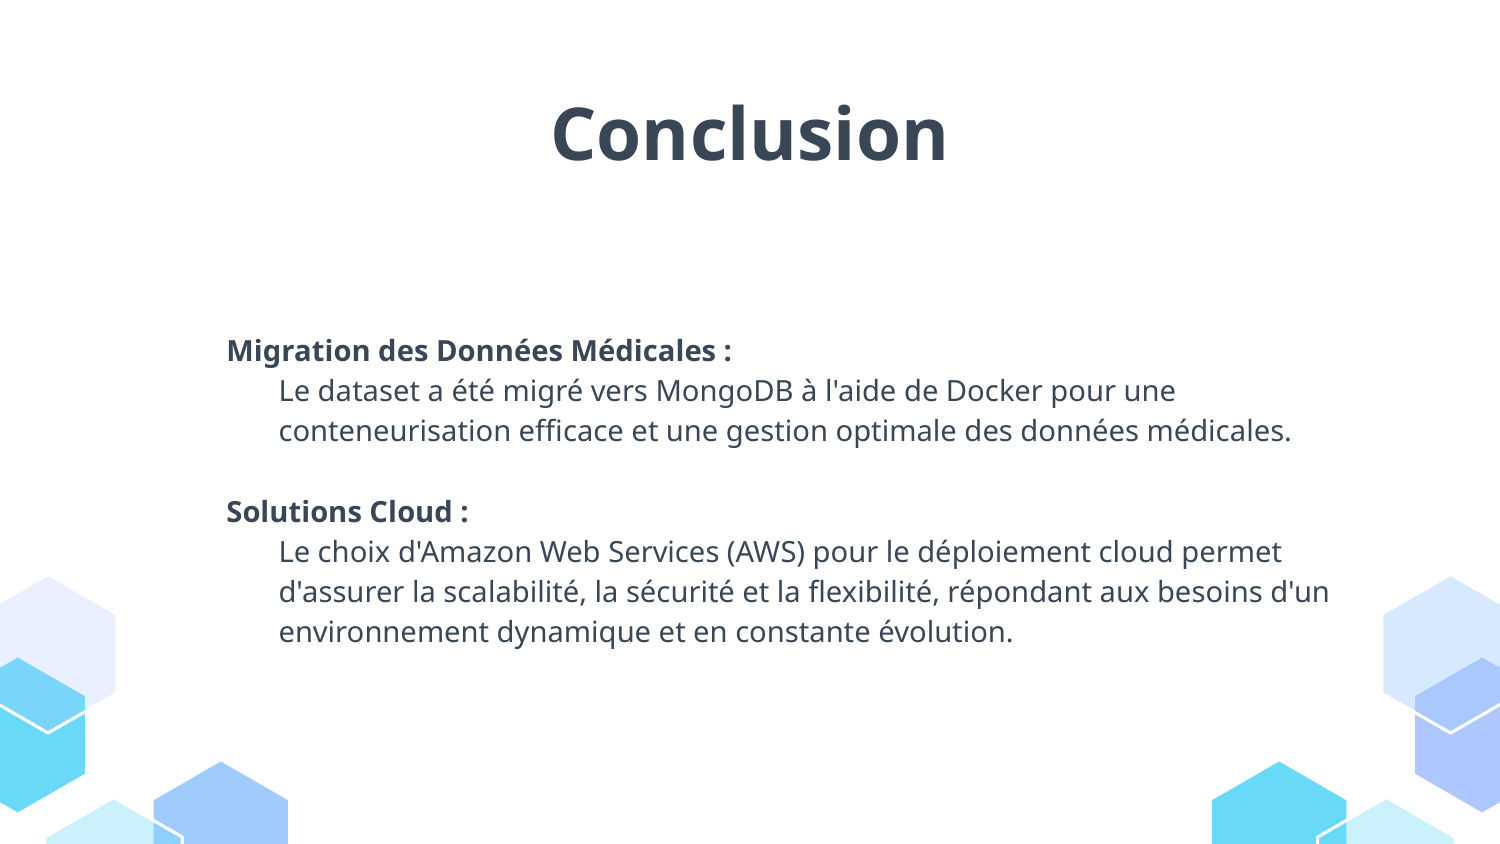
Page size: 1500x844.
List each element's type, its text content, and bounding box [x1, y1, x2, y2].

subtitle Migration des Données Médicales : Le dataset a été migré vers MongoDB à l'aide de Docker pour une conteneurisation efficace et une gestion optimale des données médicales. Solutions Cloud : Le choix d'Amazon Web Services (AWS) pour le déploiement cloud permet d'assurer la scalabilité, la sécurité et la flexibilité, répondant aux besoins d'un environnement dynamique et en constante évolution. [188, 312, 1400, 731]
title Conclusion [118, 72, 1382, 167]
